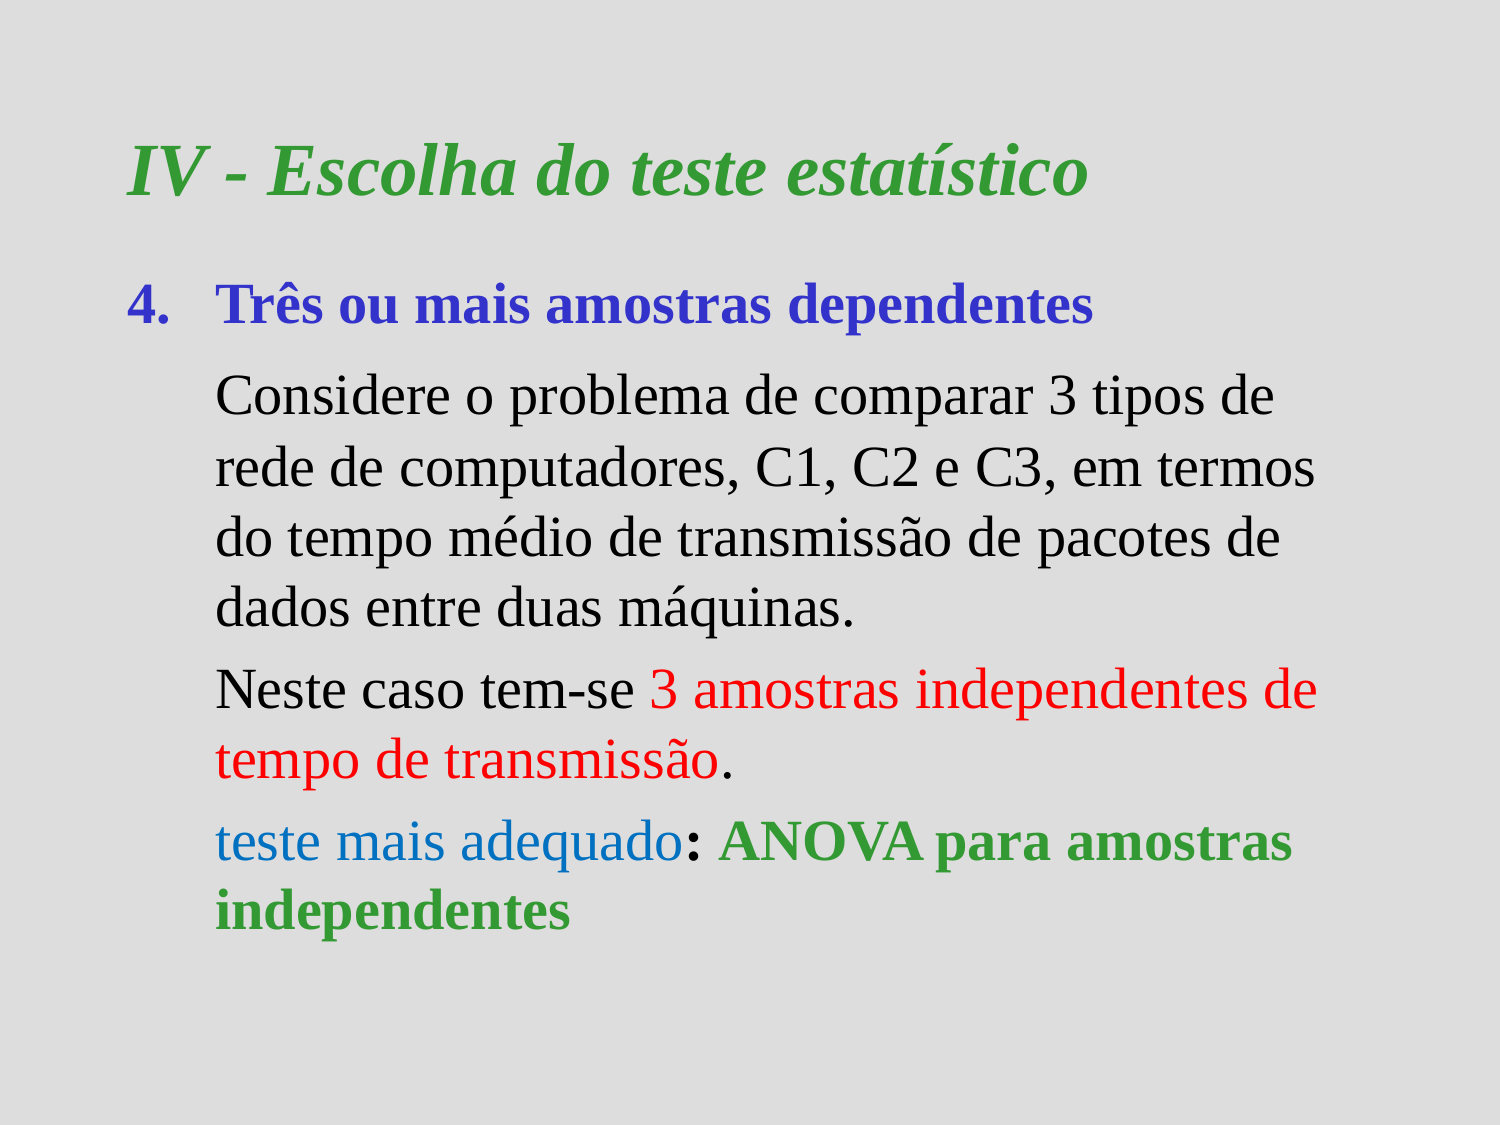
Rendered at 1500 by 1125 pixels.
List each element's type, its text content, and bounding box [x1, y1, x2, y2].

list IV - Escolha do teste estatístico 4. Três ou mais amostras dependentes Considere o problema de comparar 3 tipos de rede de computadores, C1, C2 e C3, em termos do tempo médio de transmissão de pacotes de dados entre duas máquinas. Neste caso tem-se 3 amostras independentes de tempo de transmissão. teste mais adequado: ANOVA para amostras independentes [112, 112, 1388, 963]
